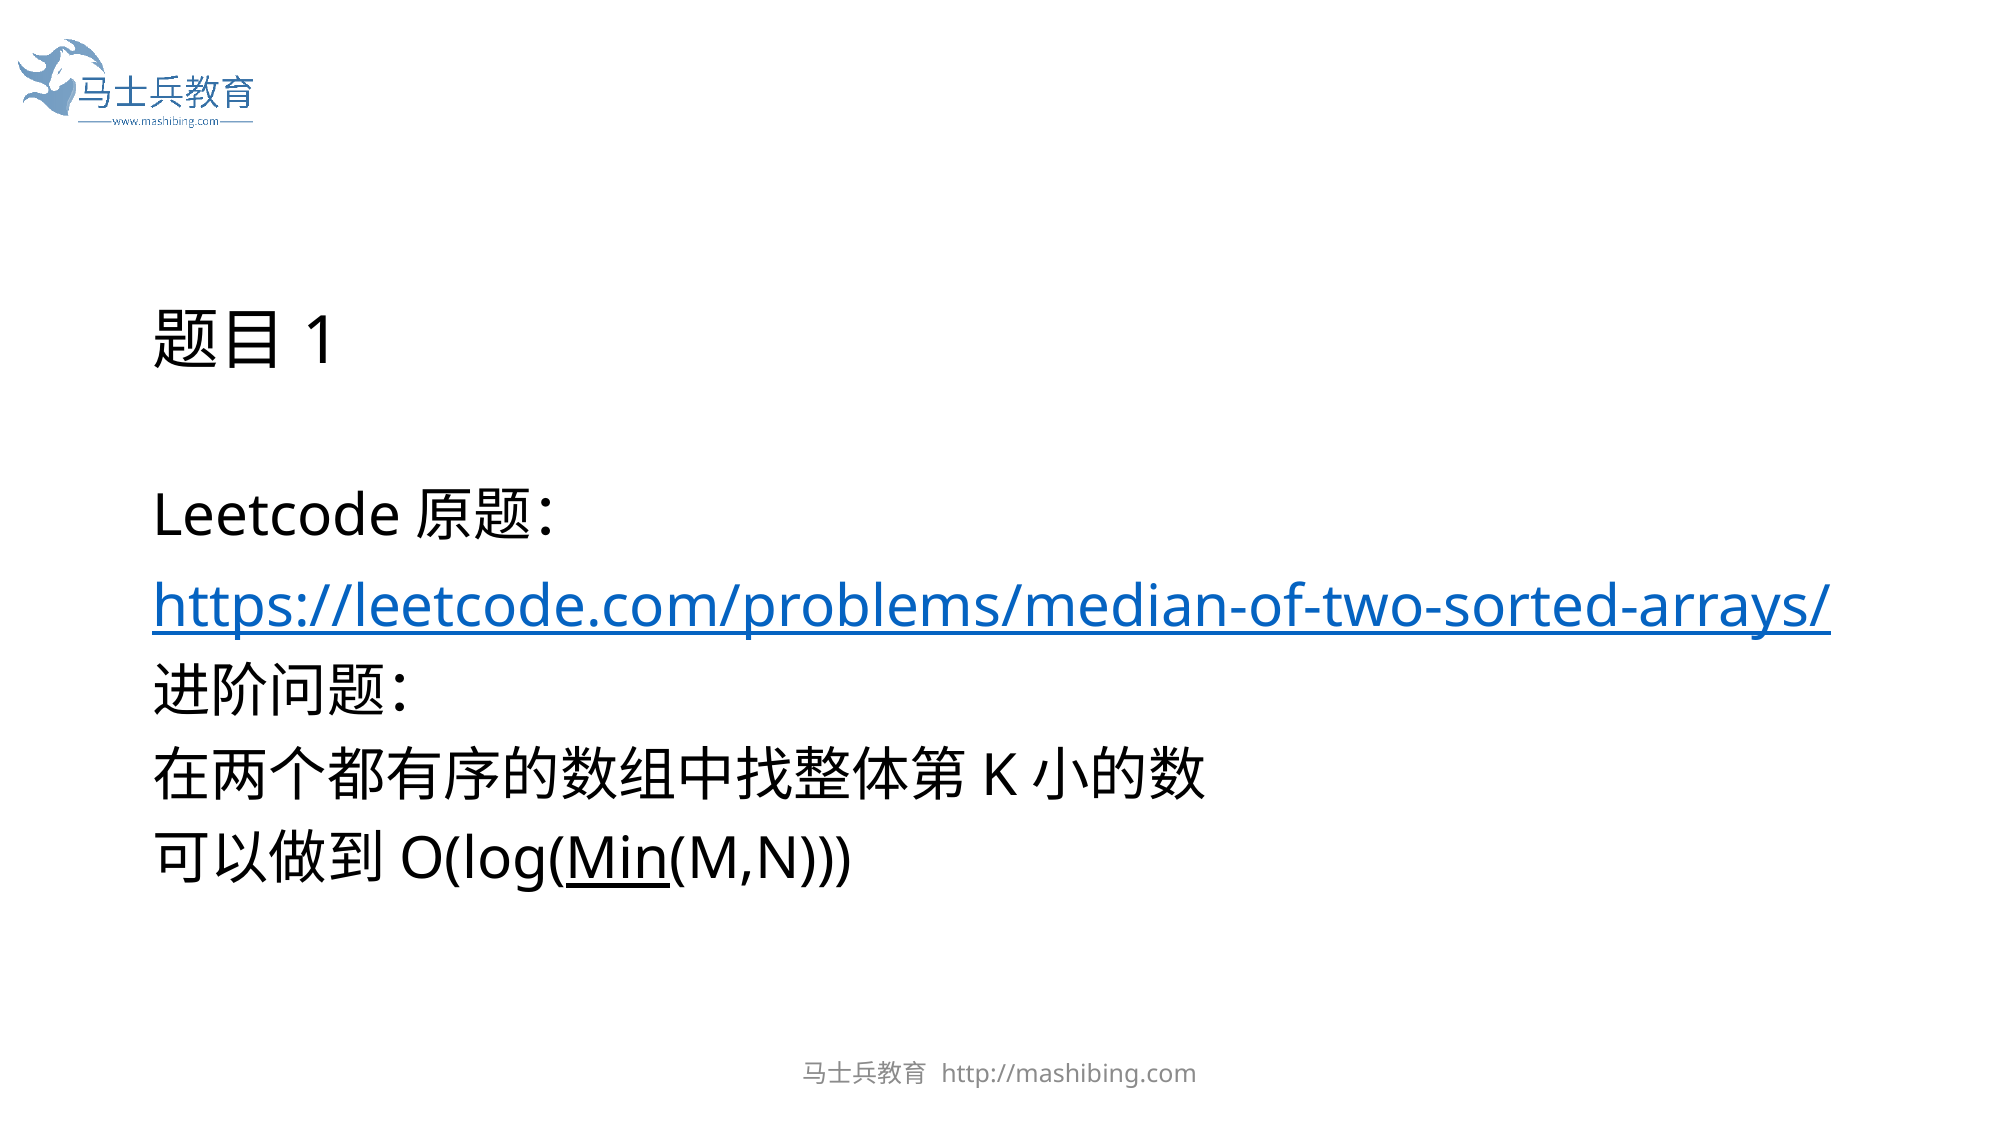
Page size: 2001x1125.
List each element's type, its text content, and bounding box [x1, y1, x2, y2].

picture [7, 5, 276, 177]
footer 马士兵教育 http://mashibing.com [662, 1042, 1338, 1103]
title 题目1 [137, 205, 1863, 477]
list Leetcode原题： https://leetcode.com/problems/median-of-two-sorted-arrays/ 进阶问题： 在两个都有序的数组中找整体第K小的数 可以做到O(log(Min(M,N))) [137, 477, 1863, 960]
